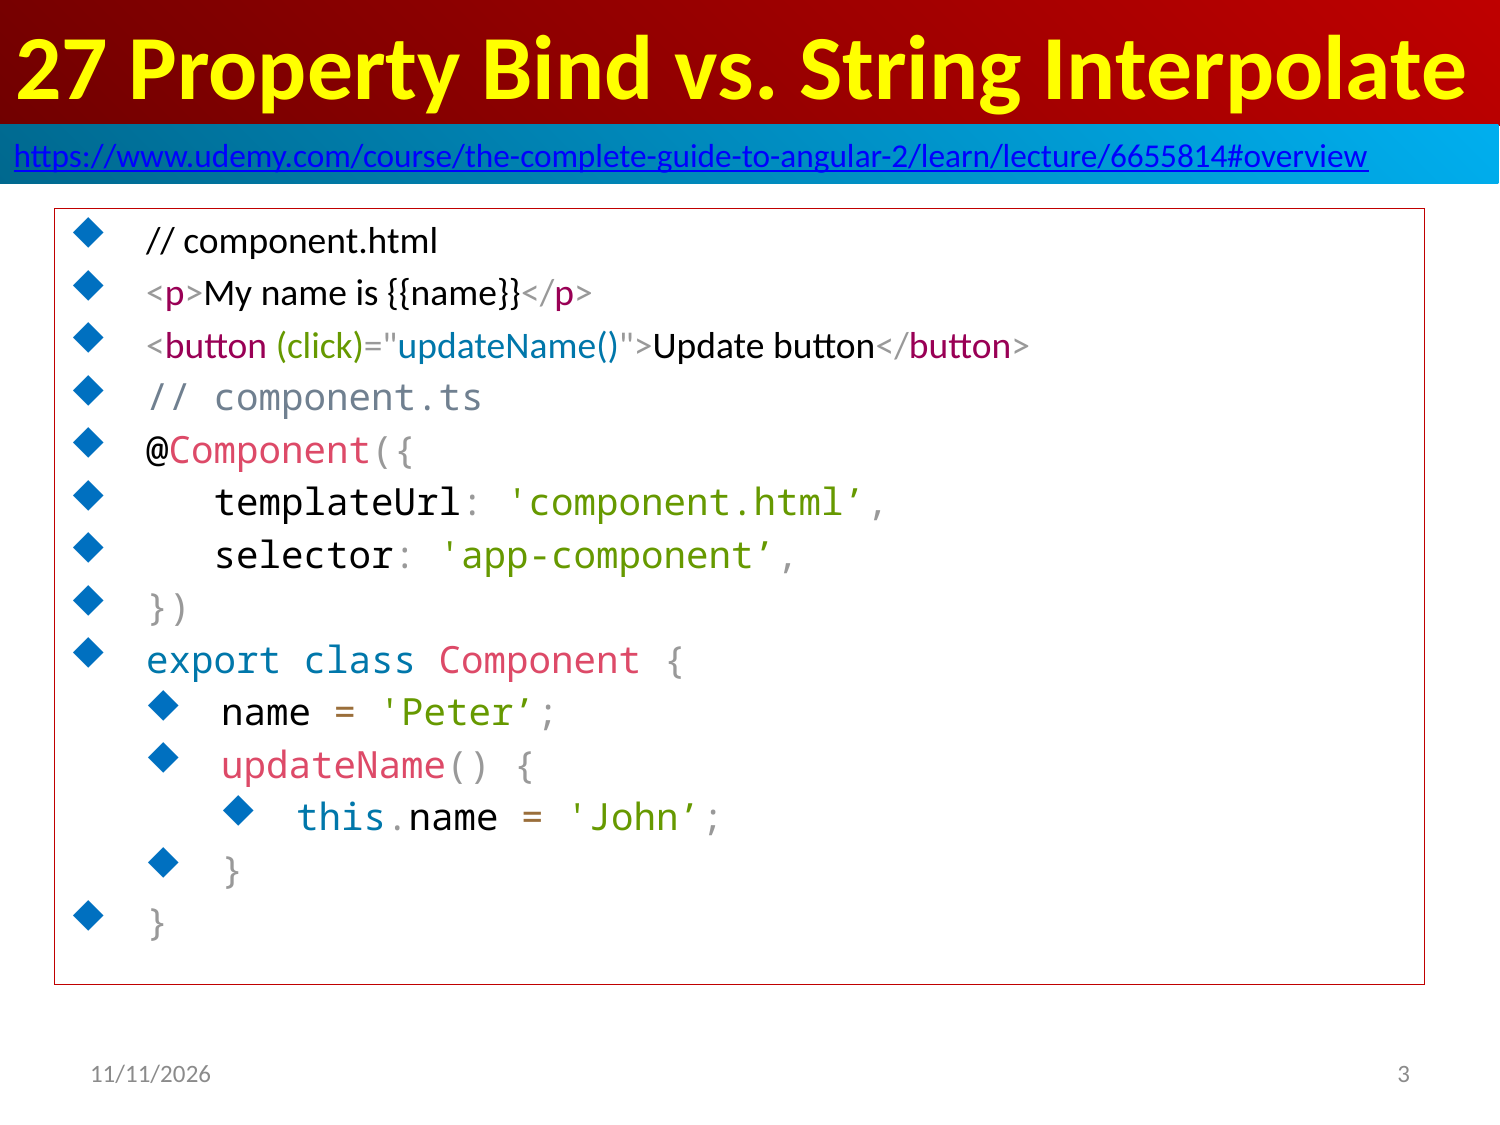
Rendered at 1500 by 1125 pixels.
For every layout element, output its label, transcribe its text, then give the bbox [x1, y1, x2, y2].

subtitle // component.html <p>My name is {{name}}</p> <button (click)="updateName()">Update button</button> // component.ts @Component({ templateUrl: 'component.html’, selector: 'app-component’, }) export class Component { name = 'Peter’; updateName() { this.name = 'John’; } } [54, 208, 1425, 985]
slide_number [75, 1042, 425, 1103]
slide_number 3 [1074, 1042, 1425, 1103]
text_box https://www.udemy.com/course/the-complete-guide-to-angular-2/learn/lecture/6655814#overview [0, 124, 1499, 184]
title 27 Property Bind vs. String Interpolate [0, 0, 1500, 126]
